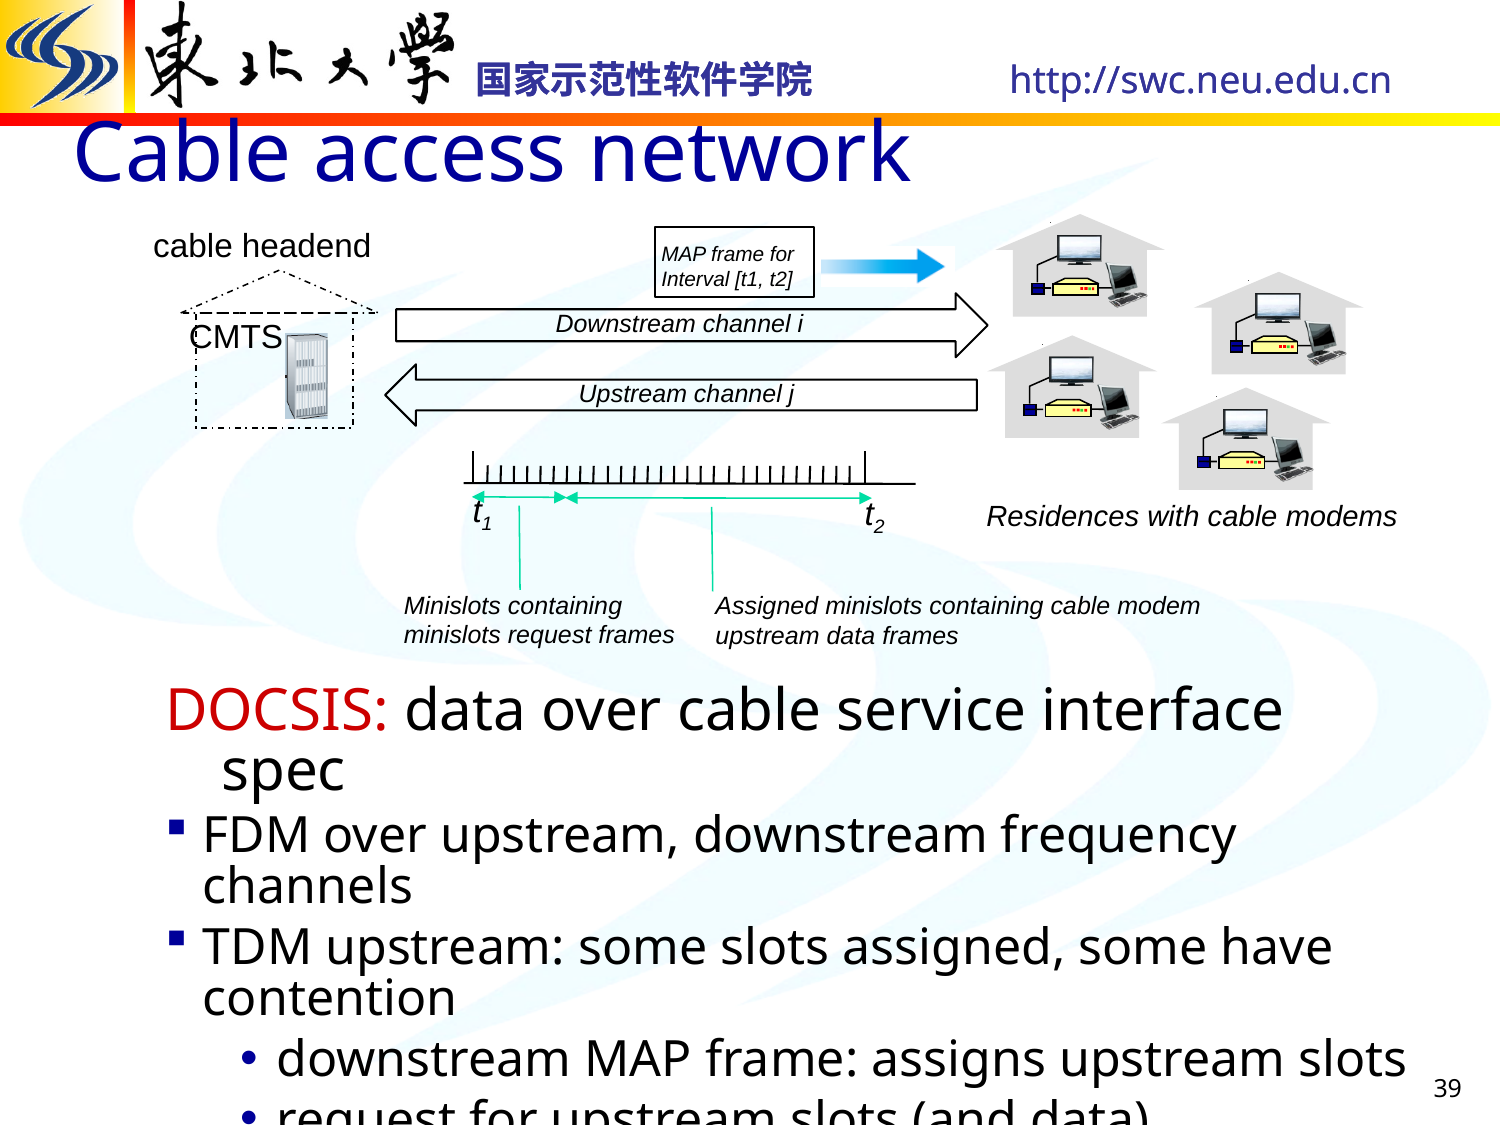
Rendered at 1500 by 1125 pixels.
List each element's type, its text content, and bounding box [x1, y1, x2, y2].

picture [135, 0, 461, 80]
text_box Cable access network [58, 80, 981, 218]
text_box DOCSIS: data over cable service interface spec FDM over upstream, downstream frequency channels TDM upstream: some slots assigned, some have contention downstream MAP frame: assigns upstream slots request for upstream slots (and data) transmitted random access (binary backoff) in selected slots [150, 675, 1436, 1052]
picture [0, 0, 124, 114]
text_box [104, 213, 1419, 658]
slide_number 39 [1387, 1069, 1478, 1115]
